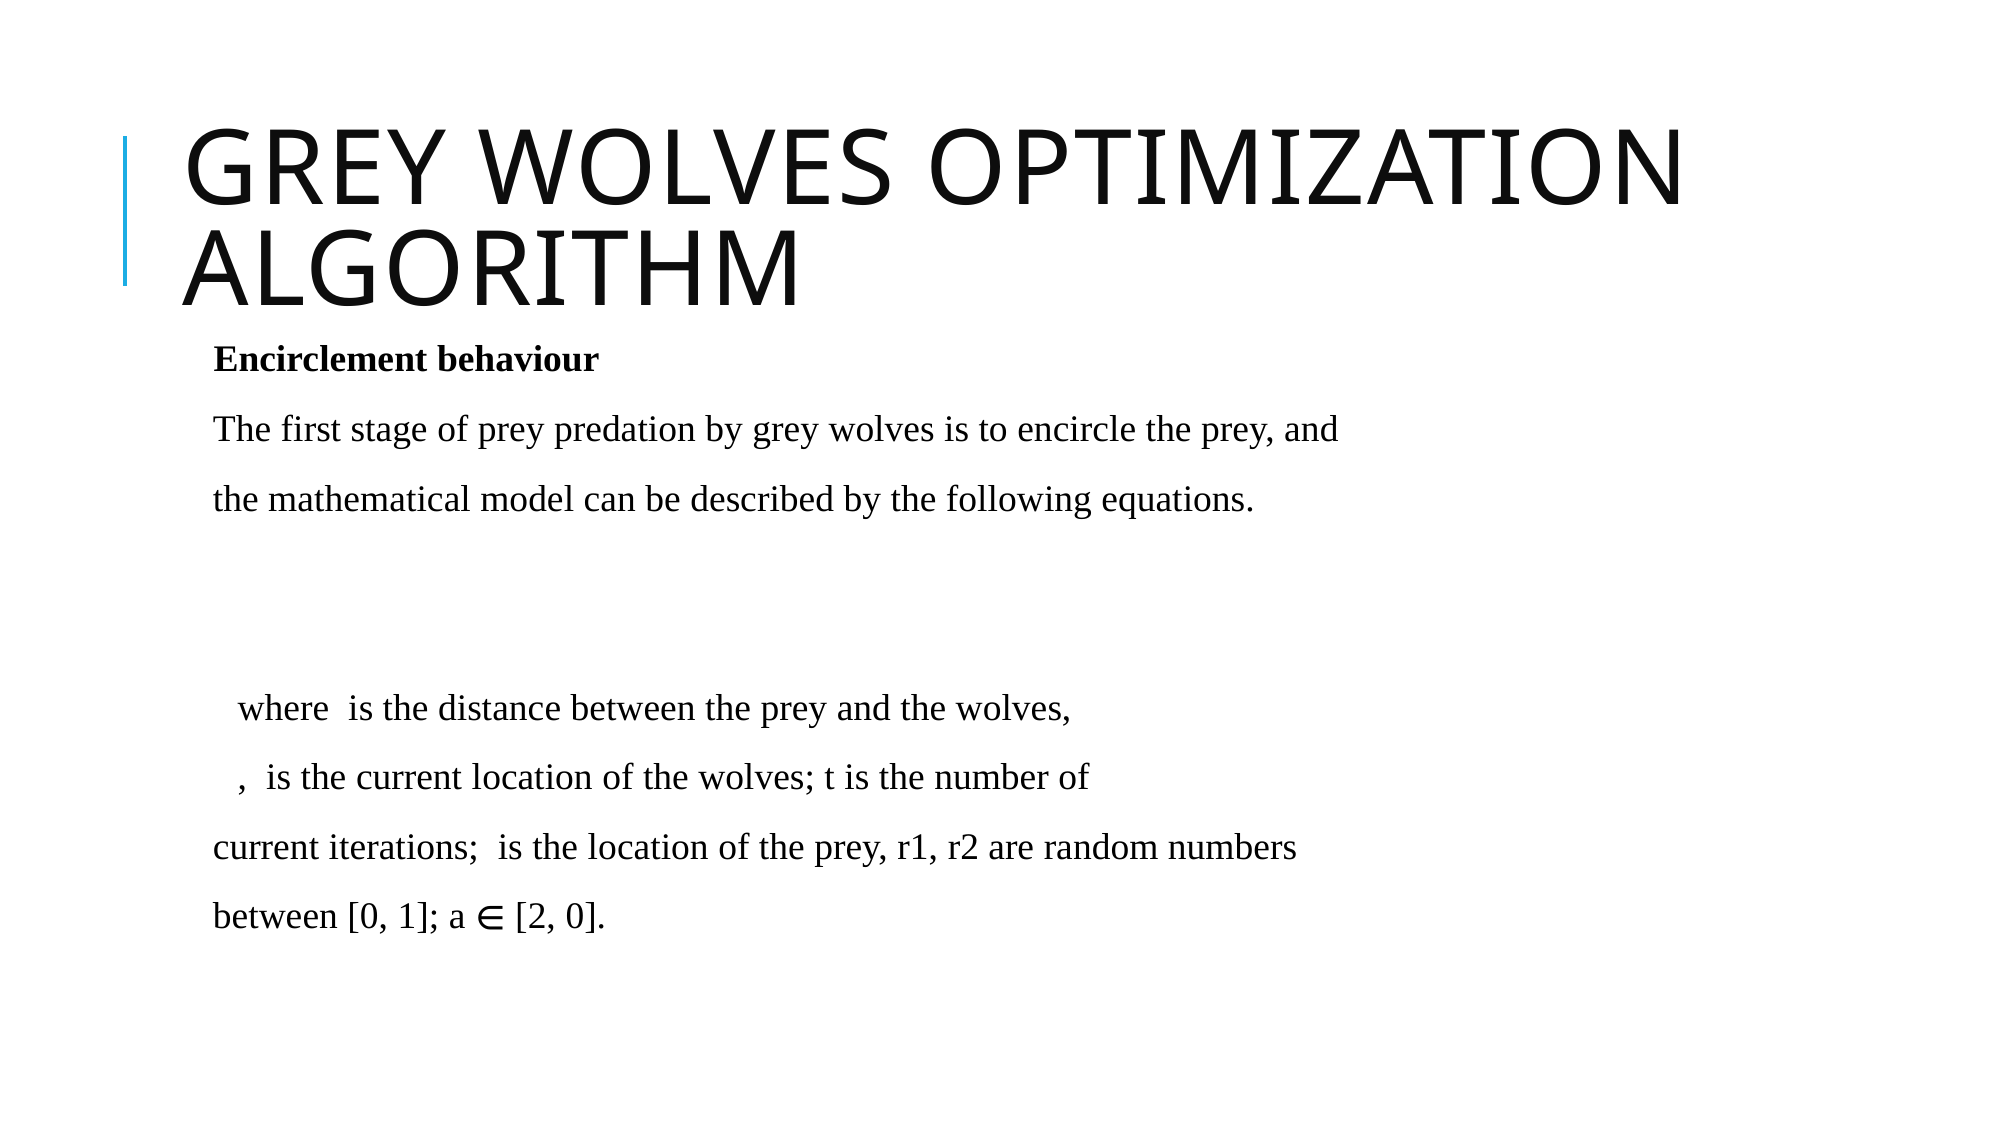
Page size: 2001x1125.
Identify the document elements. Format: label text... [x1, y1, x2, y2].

title Grey wolves Optimization Algorithm [168, 96, 1763, 354]
